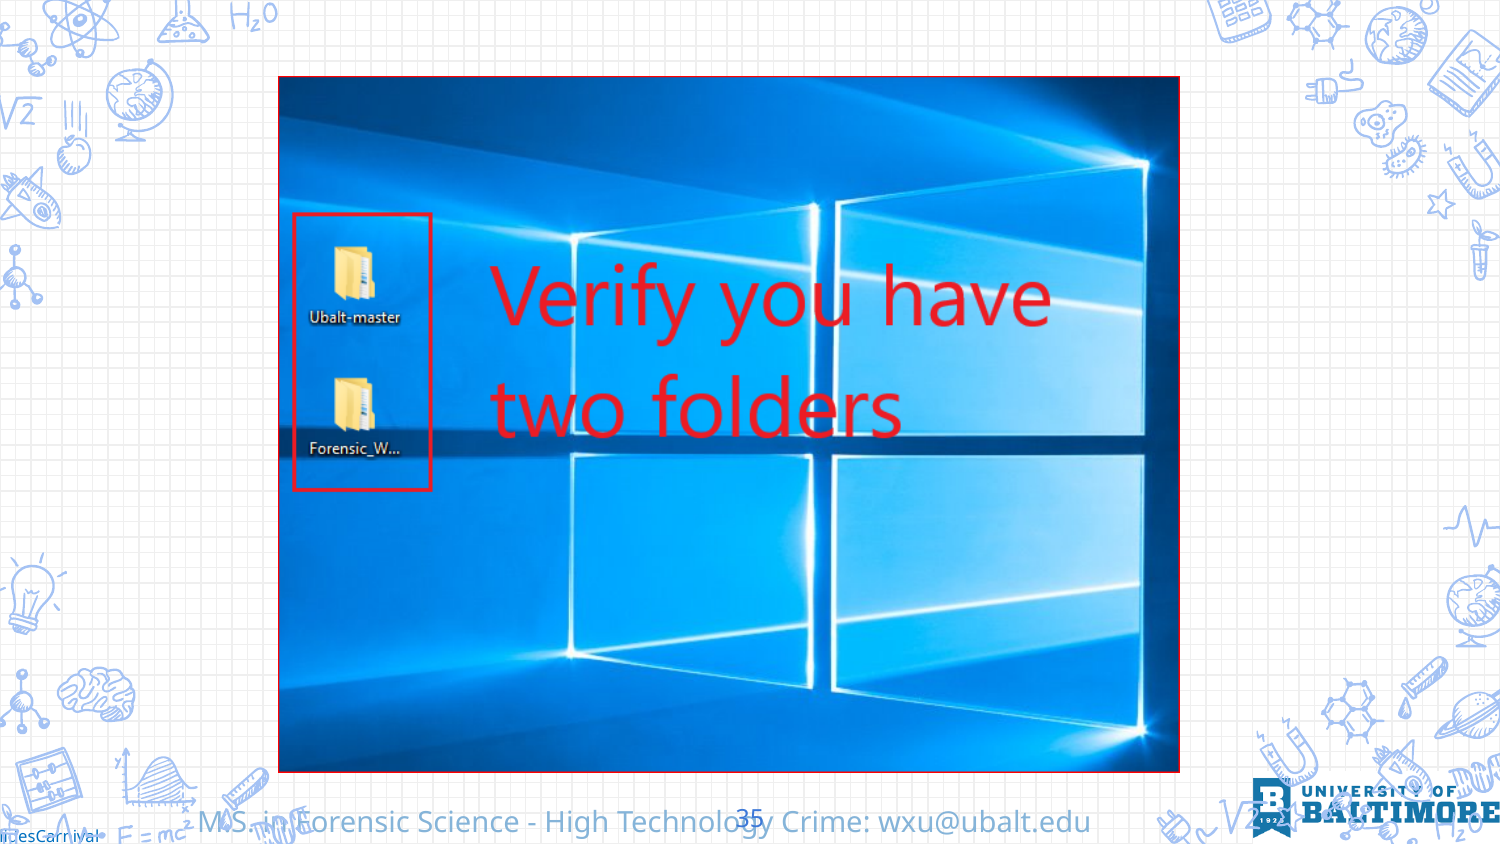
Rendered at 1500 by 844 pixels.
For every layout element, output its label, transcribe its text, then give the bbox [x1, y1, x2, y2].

picture [1405, 773, 1430, 800]
picture [1481, 771, 1489, 788]
picture [1342, 796, 1349, 806]
picture [1471, 771, 1479, 786]
slide_number 35 [705, 796, 795, 844]
picture [1479, 779, 1483, 790]
picture [1375, 780, 1390, 791]
picture [1408, 786, 1417, 792]
picture [1388, 823, 1396, 835]
picture [1354, 819, 1361, 827]
picture [1253, 771, 1500, 844]
picture [277, 76, 1180, 773]
picture [1283, 771, 1308, 783]
picture [1381, 771, 1421, 792]
